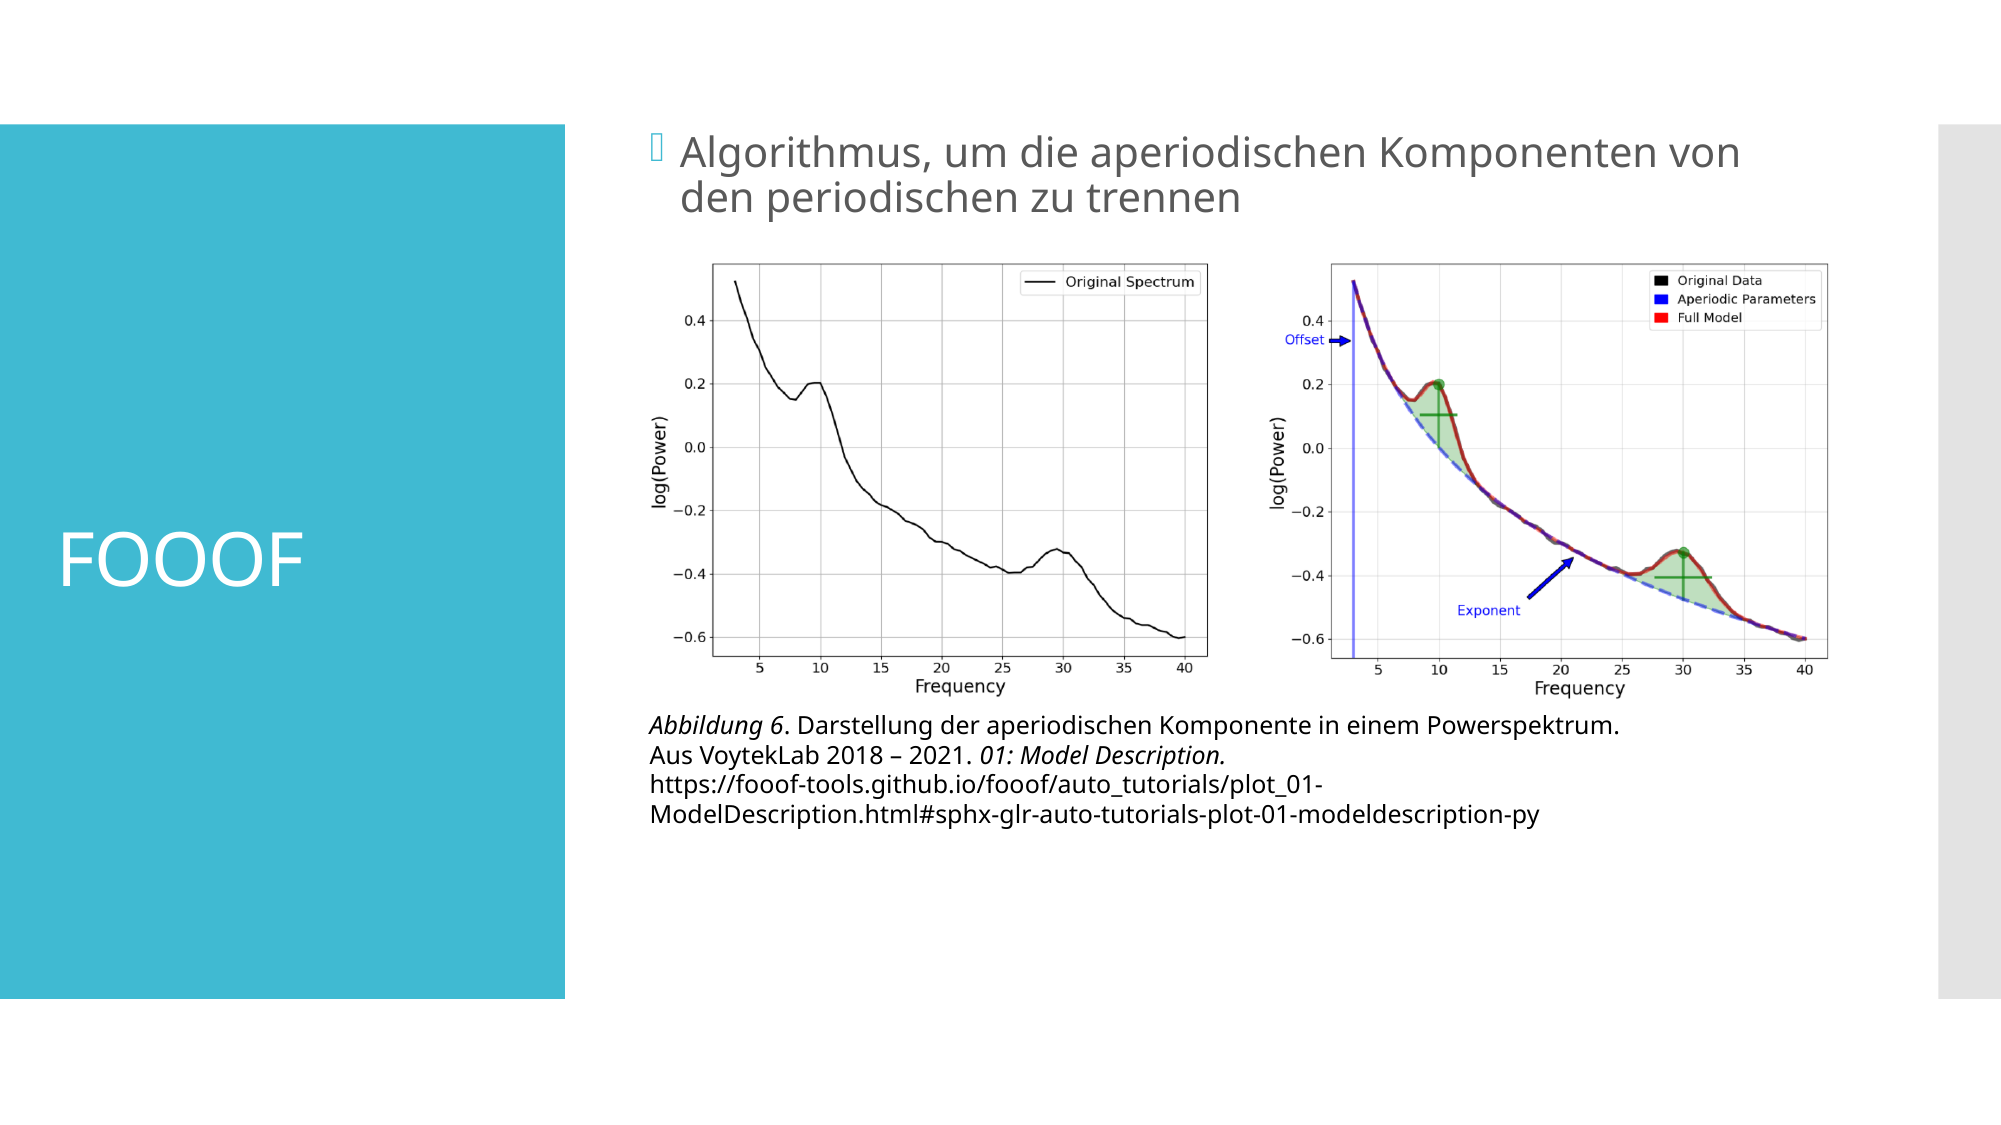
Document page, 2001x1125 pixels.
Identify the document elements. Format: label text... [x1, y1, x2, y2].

list Algorithmus, um die aperiodischen Komponenten von den periodischen zu trennen [634, 141, 1835, 701]
text_box Abbildung 6. Darstellung der aperiodischen Komponente in einem Powerspektrum. Aus VoytekLab 2018 – 2021. 01: Model Description. https://fooof-tools.github.io/fooof/auto_tutorials/plot_01- ModelDescription.html#sphx-glr-auto-tutorials-plot-01-modeldescription-py [634, 701, 1782, 837]
list Algorithmus, um die aperiodischen Komponenten von den periodischen zu trennen [634, 703, 1835, 982]
title FOOOF [41, 184, 525, 940]
picture [634, 238, 1221, 703]
picture [1252, 238, 1835, 703]
